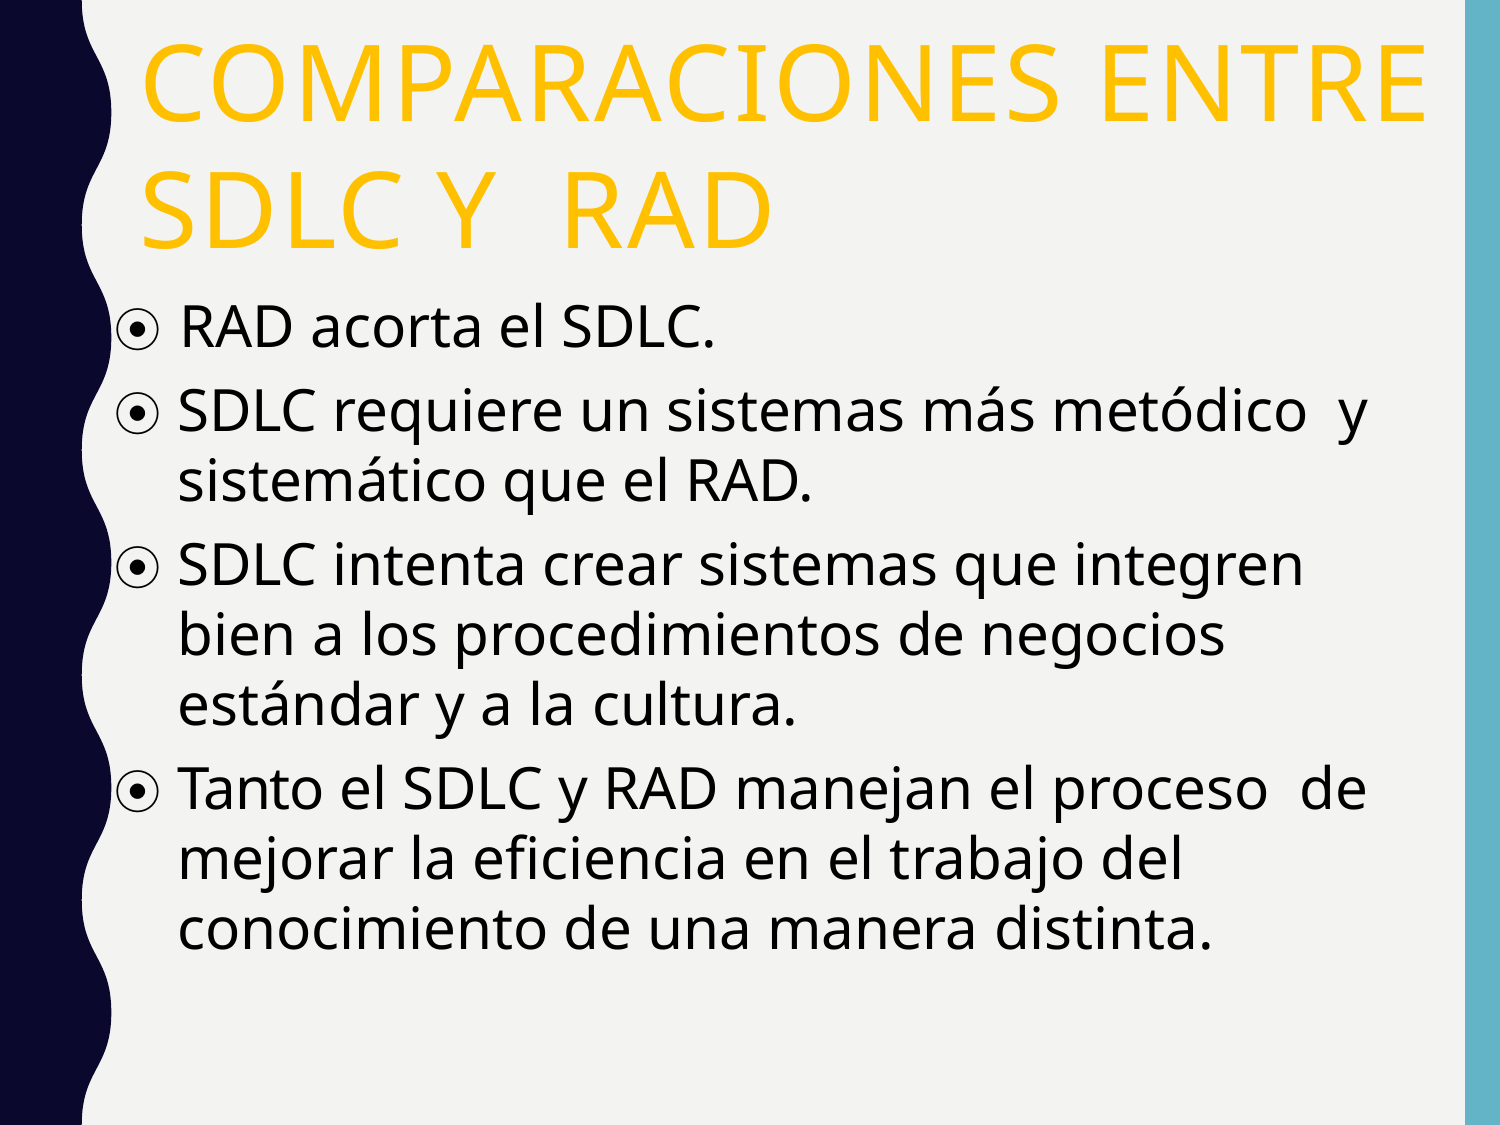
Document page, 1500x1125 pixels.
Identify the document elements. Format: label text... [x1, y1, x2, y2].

title Comparaciones entre SDLC y RAD [137, 12, 1438, 270]
text_box ⦿ RAD acorta el SDLC. ⦿ SDLC requiere un sistemas más metódico y sistemático que el RAD. ⦿ SDLC intenta crear sistemas que integren bien a los procedimientos de negocios estándar y a la cultura. ⦿ Tanto el SDLC y RAD manejan el proceso de mejorar la eficiencia en el trabajo del conocimiento de una manera distinta. [112, 273, 1438, 961]
